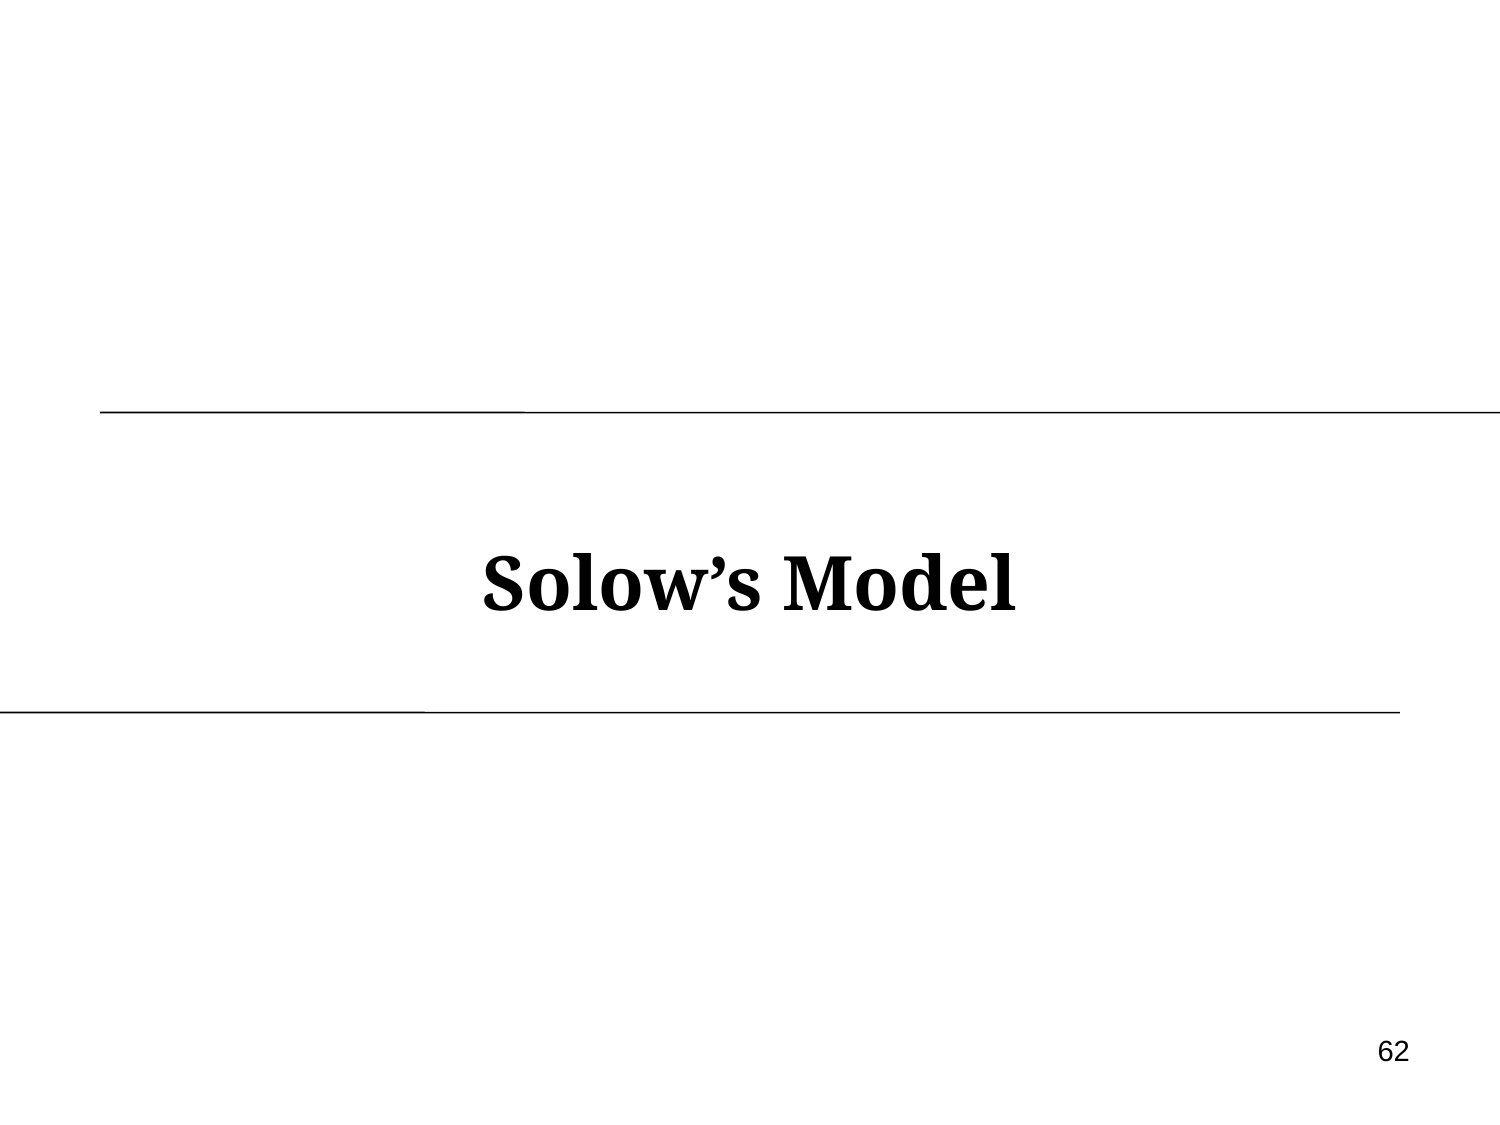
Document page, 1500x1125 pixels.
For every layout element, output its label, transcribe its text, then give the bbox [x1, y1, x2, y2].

slide_number 62 [1074, 1024, 1426, 1103]
title Solow’s Model [112, 437, 1388, 679]
